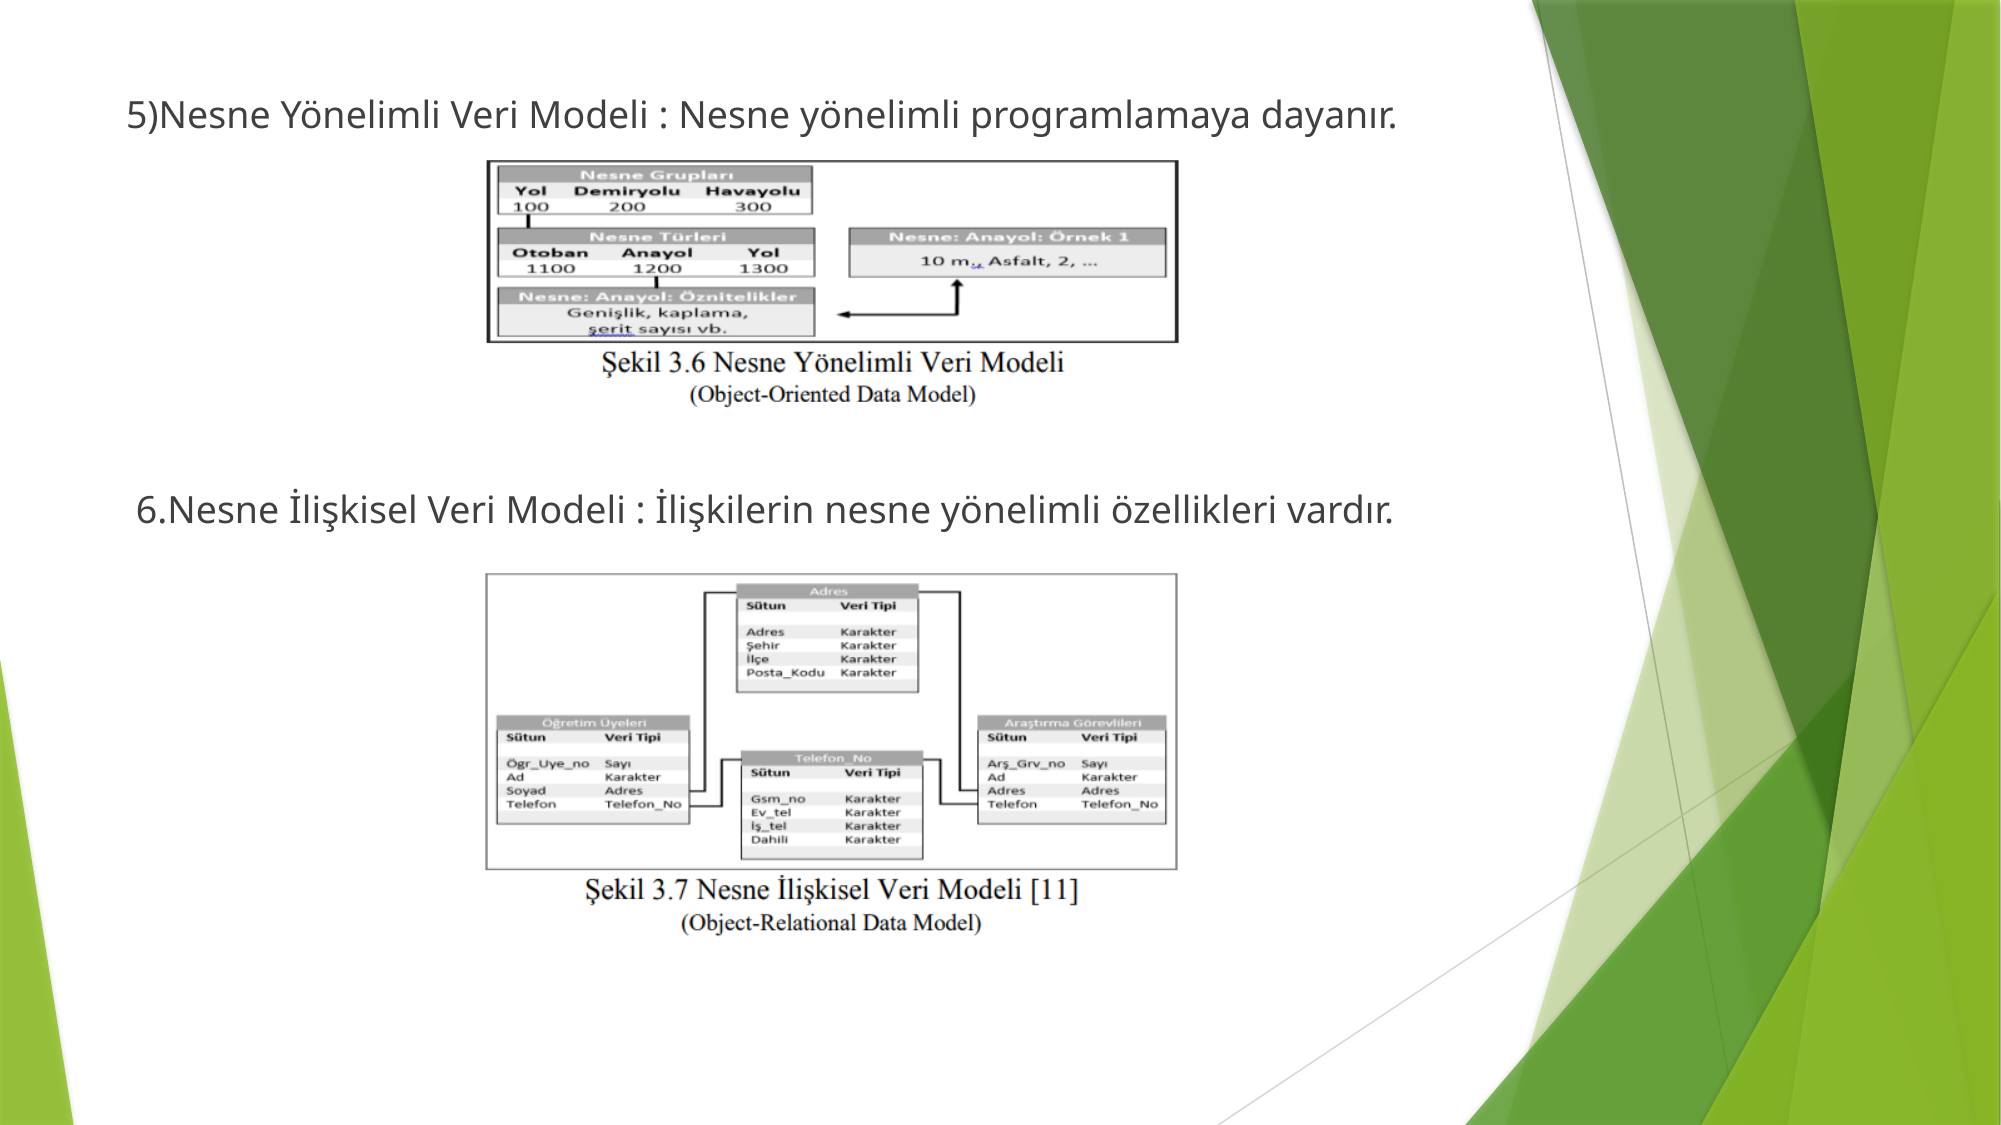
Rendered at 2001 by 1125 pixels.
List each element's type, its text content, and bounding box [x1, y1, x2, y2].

picture [478, 148, 1216, 413]
list 5)Nesne Yönelimli Veri Modeli : Nesne yönelimli programlamaya dayanır. 6.Nesne İlişkisel Veri Modeli : İlişkilerin nesne yönelimli özellikleri vardır. [111, 83, 1522, 991]
picture [478, 561, 1185, 958]
